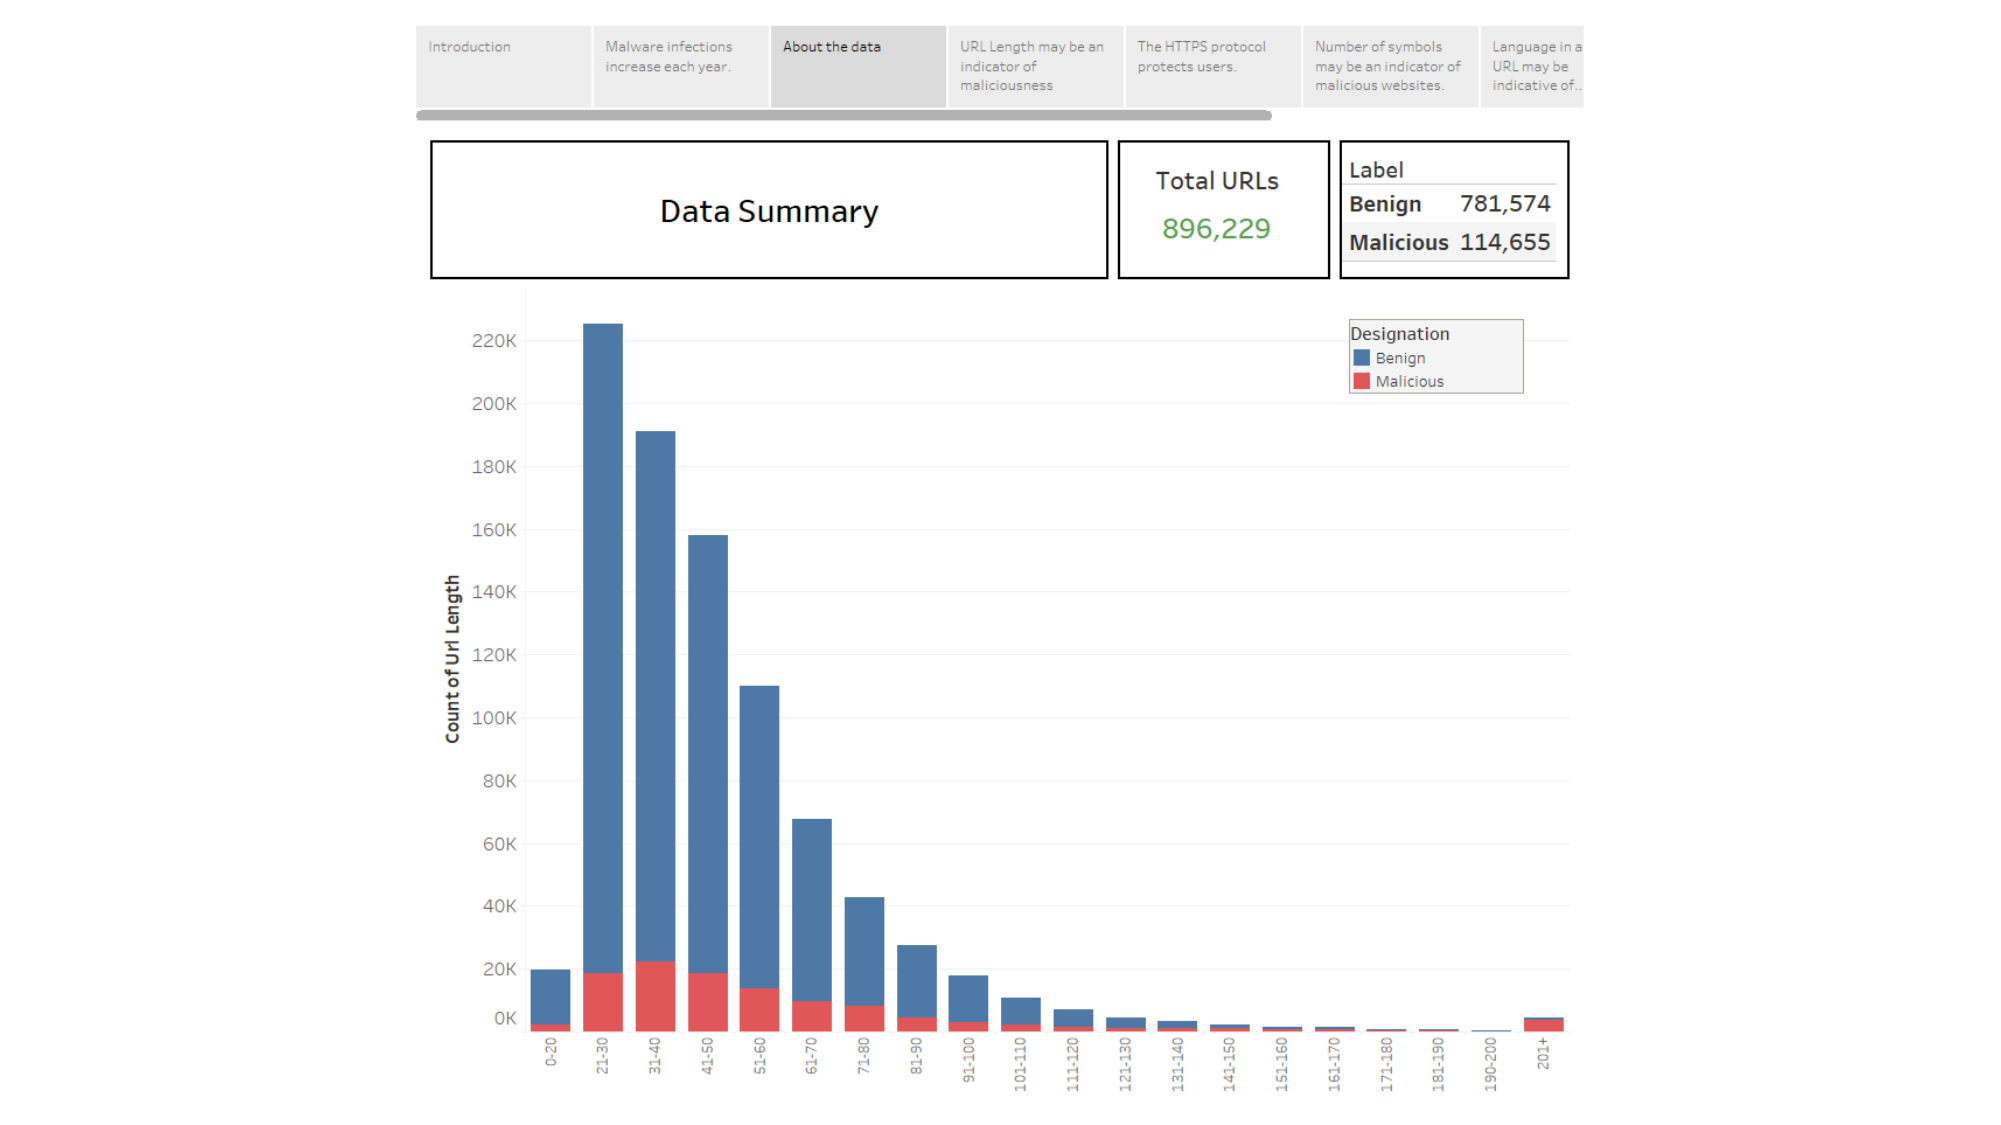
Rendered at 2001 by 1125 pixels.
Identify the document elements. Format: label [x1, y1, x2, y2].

picture [407, 0, 1593, 1125]
